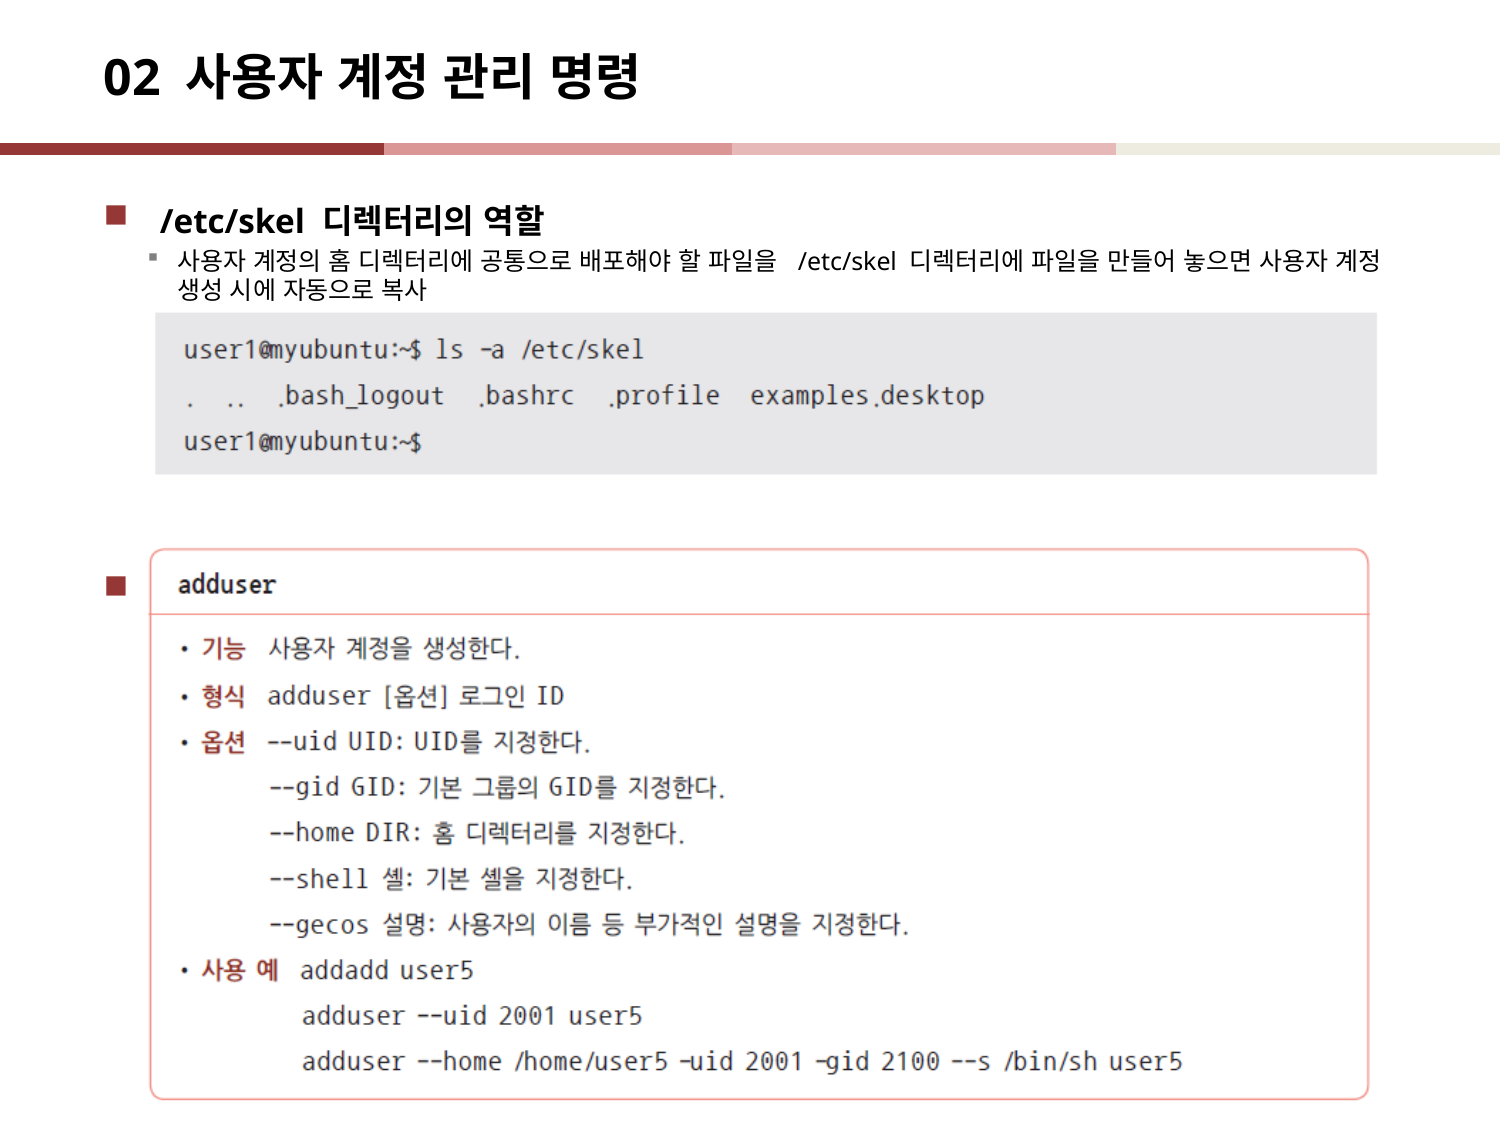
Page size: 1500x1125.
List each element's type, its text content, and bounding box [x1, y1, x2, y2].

list /etc/skel 디렉터리의 역할 사용자 계정의 홈 디렉터리에 공통으로 배포해야 할 파일을 /etc/skel 디렉터리에 파일을 만들어 놓으면 사용자 계정 생성 시에 자동으로 복사 adduser 명령으로 사용자 계정 생성하기 [88, 172, 1436, 1059]
title 02 사용자 계정 관리 명령 [88, 30, 1330, 121]
picture [154, 310, 1380, 479]
picture [143, 544, 1380, 1106]
